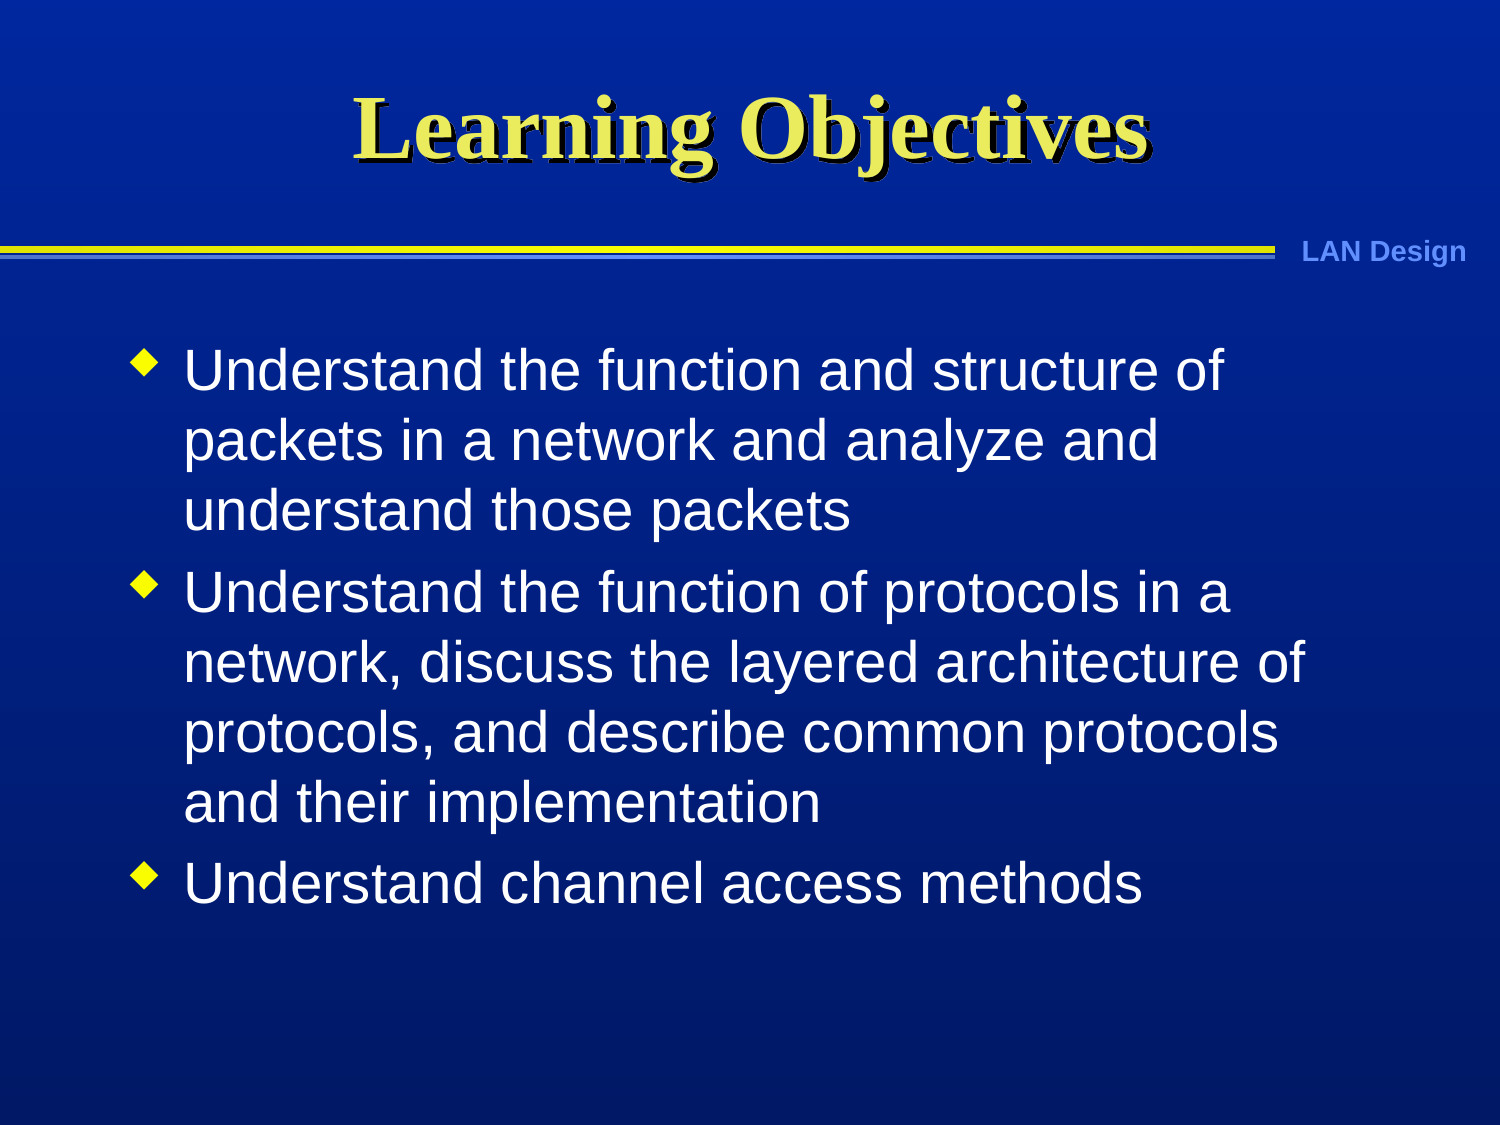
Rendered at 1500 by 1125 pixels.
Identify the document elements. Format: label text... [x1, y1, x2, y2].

title Learning Objectives [111, 27, 1392, 217]
list Understand the function and structure of packets in a network and analyze and understand those packets Understand the function of protocols in a network, discuss the layered architecture of protocols, and describe common protocols and their implementation Understand channel access methods [111, 324, 1391, 1001]
